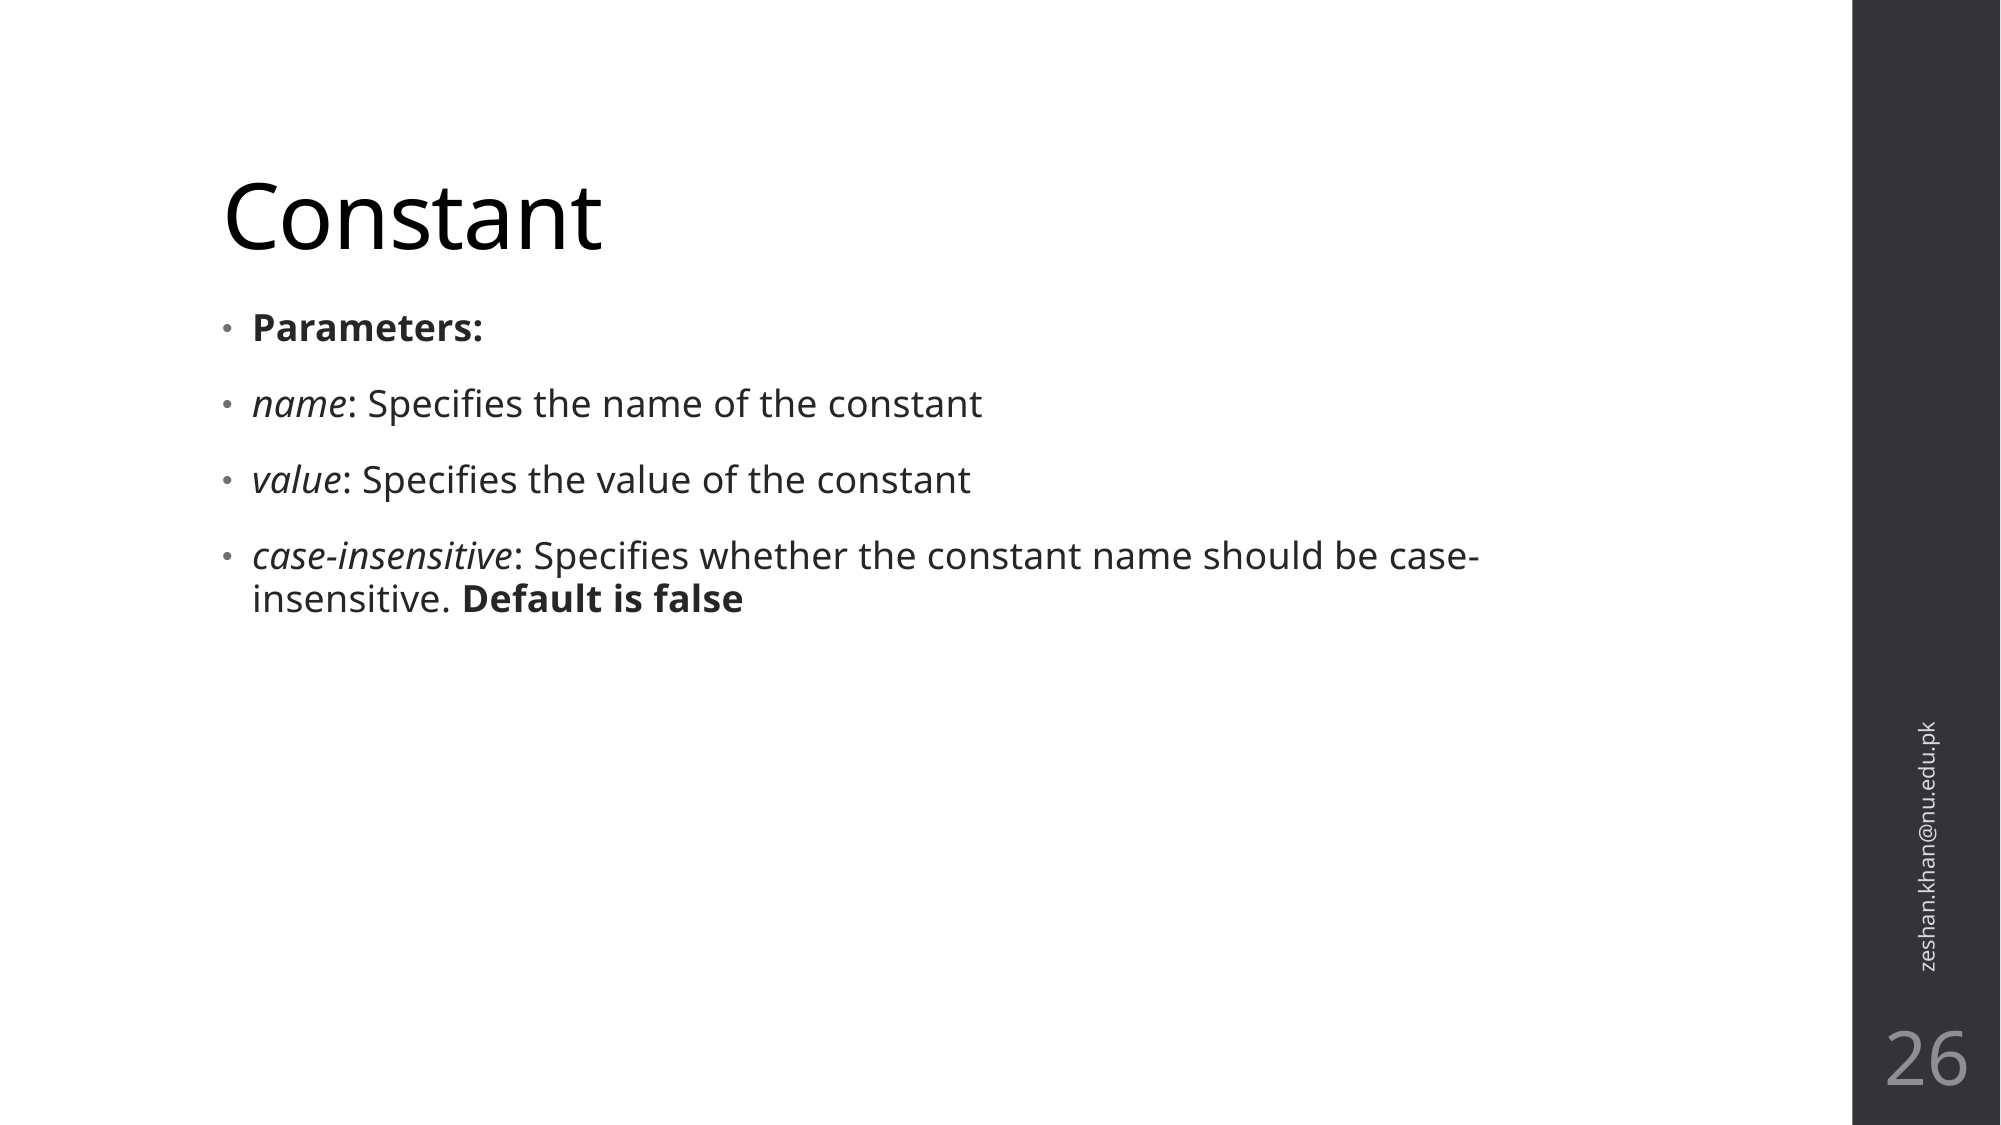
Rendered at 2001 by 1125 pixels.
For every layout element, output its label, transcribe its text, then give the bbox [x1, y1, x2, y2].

slide_number 26 [1852, 1012, 2000, 1110]
title Constant [206, 60, 1797, 278]
footer zeshan.khan@nu.edu.pk [1897, 400, 1958, 988]
list Parameters: name: Specifies the name of the constant value: Specifies the value of the constant case-insensitive: Specifies whether the constant name should be case-insensitive. Default is false [206, 299, 1617, 1014]
